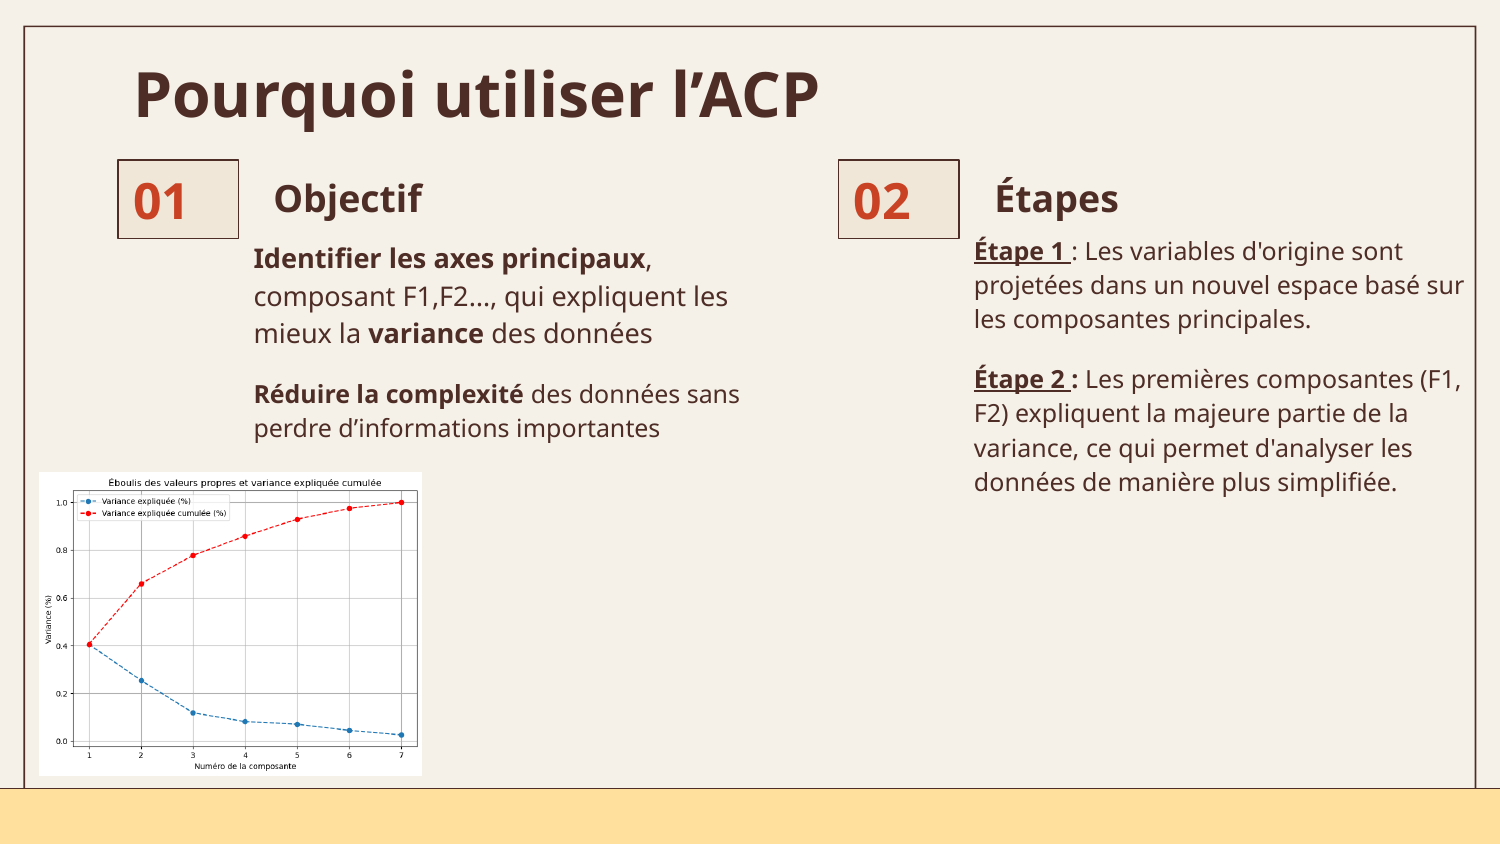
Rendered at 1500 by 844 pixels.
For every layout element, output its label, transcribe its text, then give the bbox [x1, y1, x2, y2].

subtitle Objectif [258, 159, 712, 221]
picture [39, 471, 422, 776]
subtitle Étape 1 : Les variables d'origine sont projetées dans un nouvel espace basé sur les composantes principales. Étape 2 : Les premières composantes (F1, F2) expliquent la majeure partie de la variance, ce qui permet d'analyser les données de manière plus simplifiée. [958, 215, 1483, 538]
title Pourquoi utiliser l’ACP [118, 39, 1382, 134]
title 02 [838, 159, 959, 239]
subtitle Identifier les axes principaux, composant F1,F2…, qui expliquent les mieux la variance des données Réduire la complexité des données sans perdre d’informations importantes [238, 221, 763, 722]
title 01 [118, 159, 239, 239]
subtitle Étapes [979, 159, 1433, 215]
